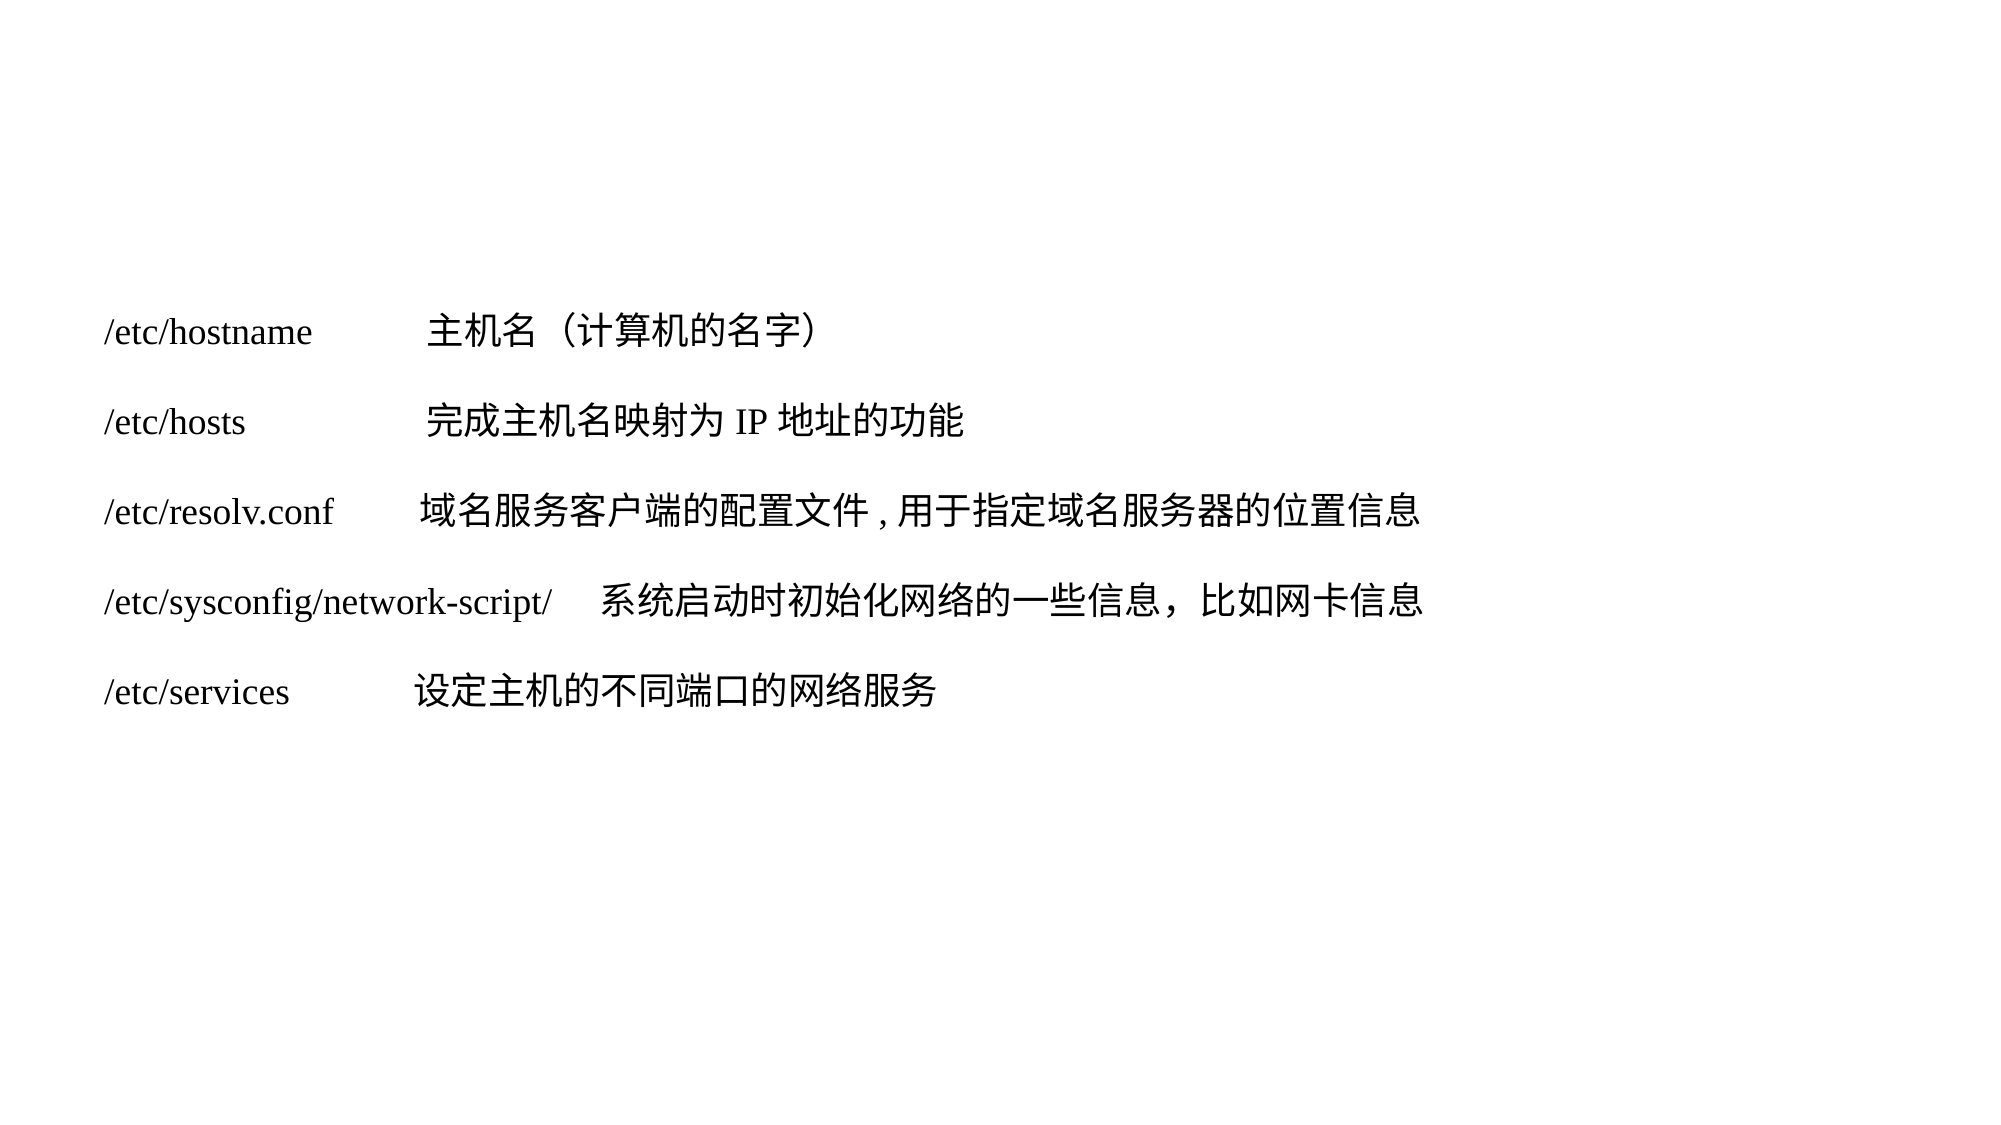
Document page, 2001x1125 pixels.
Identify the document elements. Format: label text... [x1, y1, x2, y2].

list /etc/hostname 主机名（计算机的名字） /etc/hosts 完成主机名映射为IP地址的功能 /etc/resolv.conf 域名服务客户端的配置文件,用于指定域名服务器的位置信息 /etc/sysconfig/network-script/ 系统启动时初始化网络的一些信息，比如网卡信息 /etc/services 设定主机的不同端口的网络服务 [89, 299, 1863, 1014]
